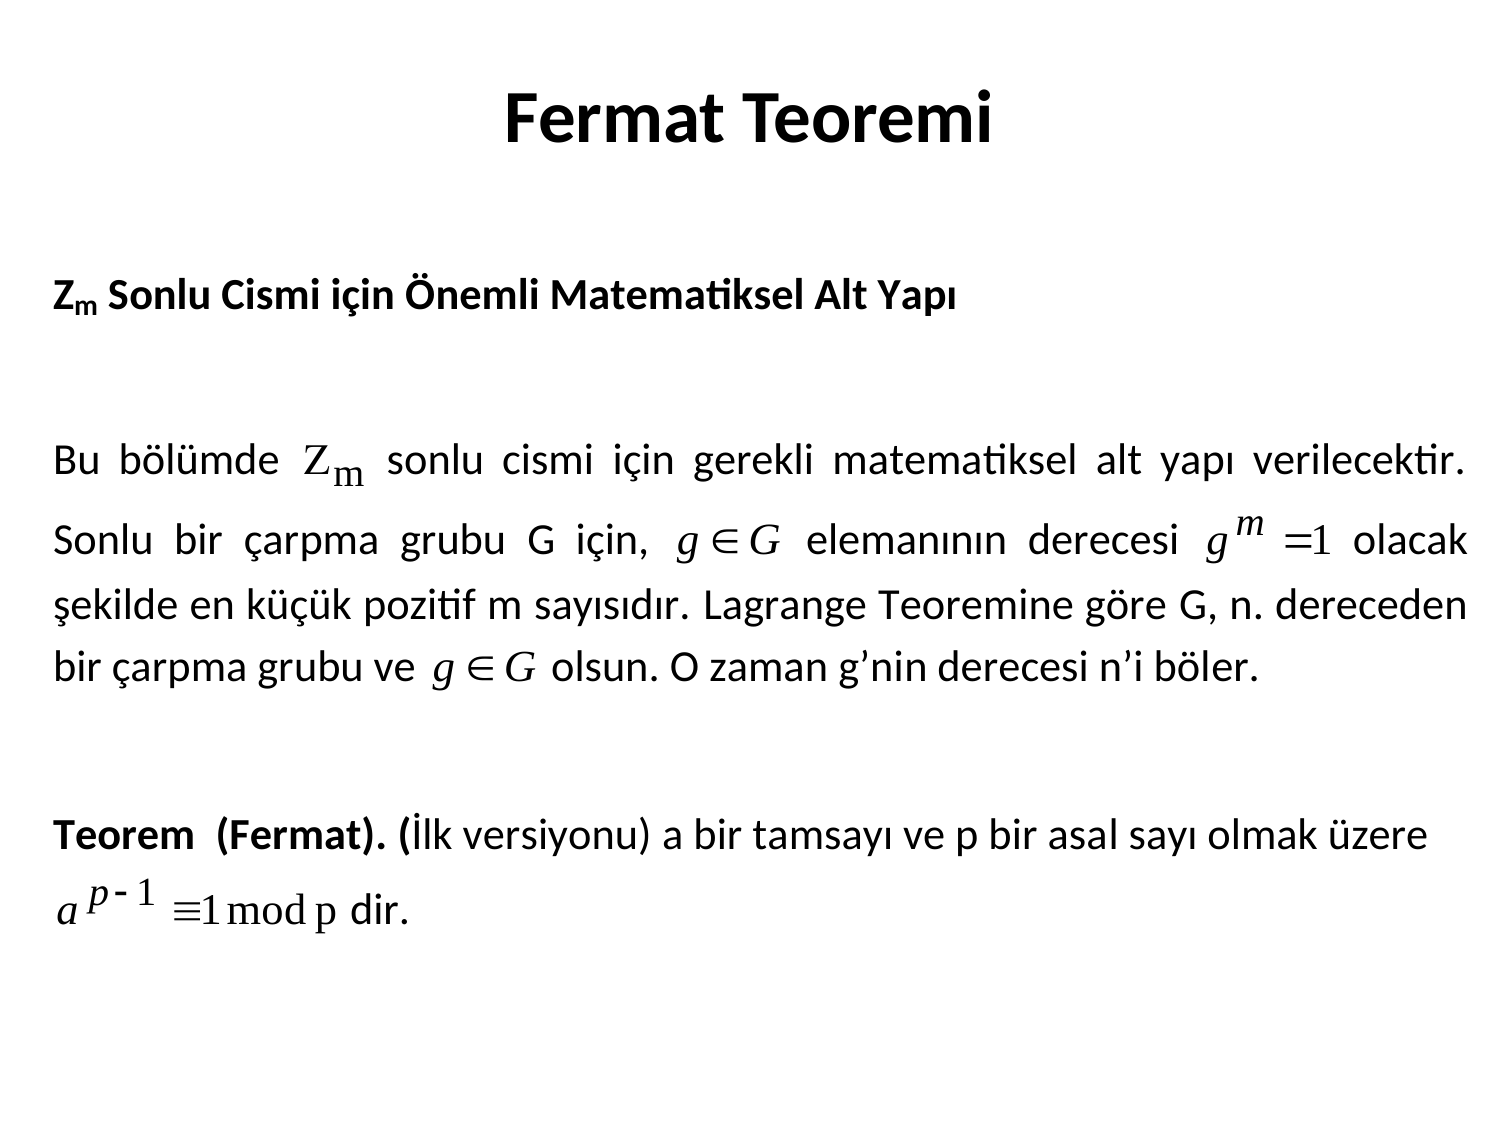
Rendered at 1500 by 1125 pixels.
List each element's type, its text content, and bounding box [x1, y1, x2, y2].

title Fermat Teoremi [75, 19, 1425, 207]
picture [52, 266, 1468, 967]
